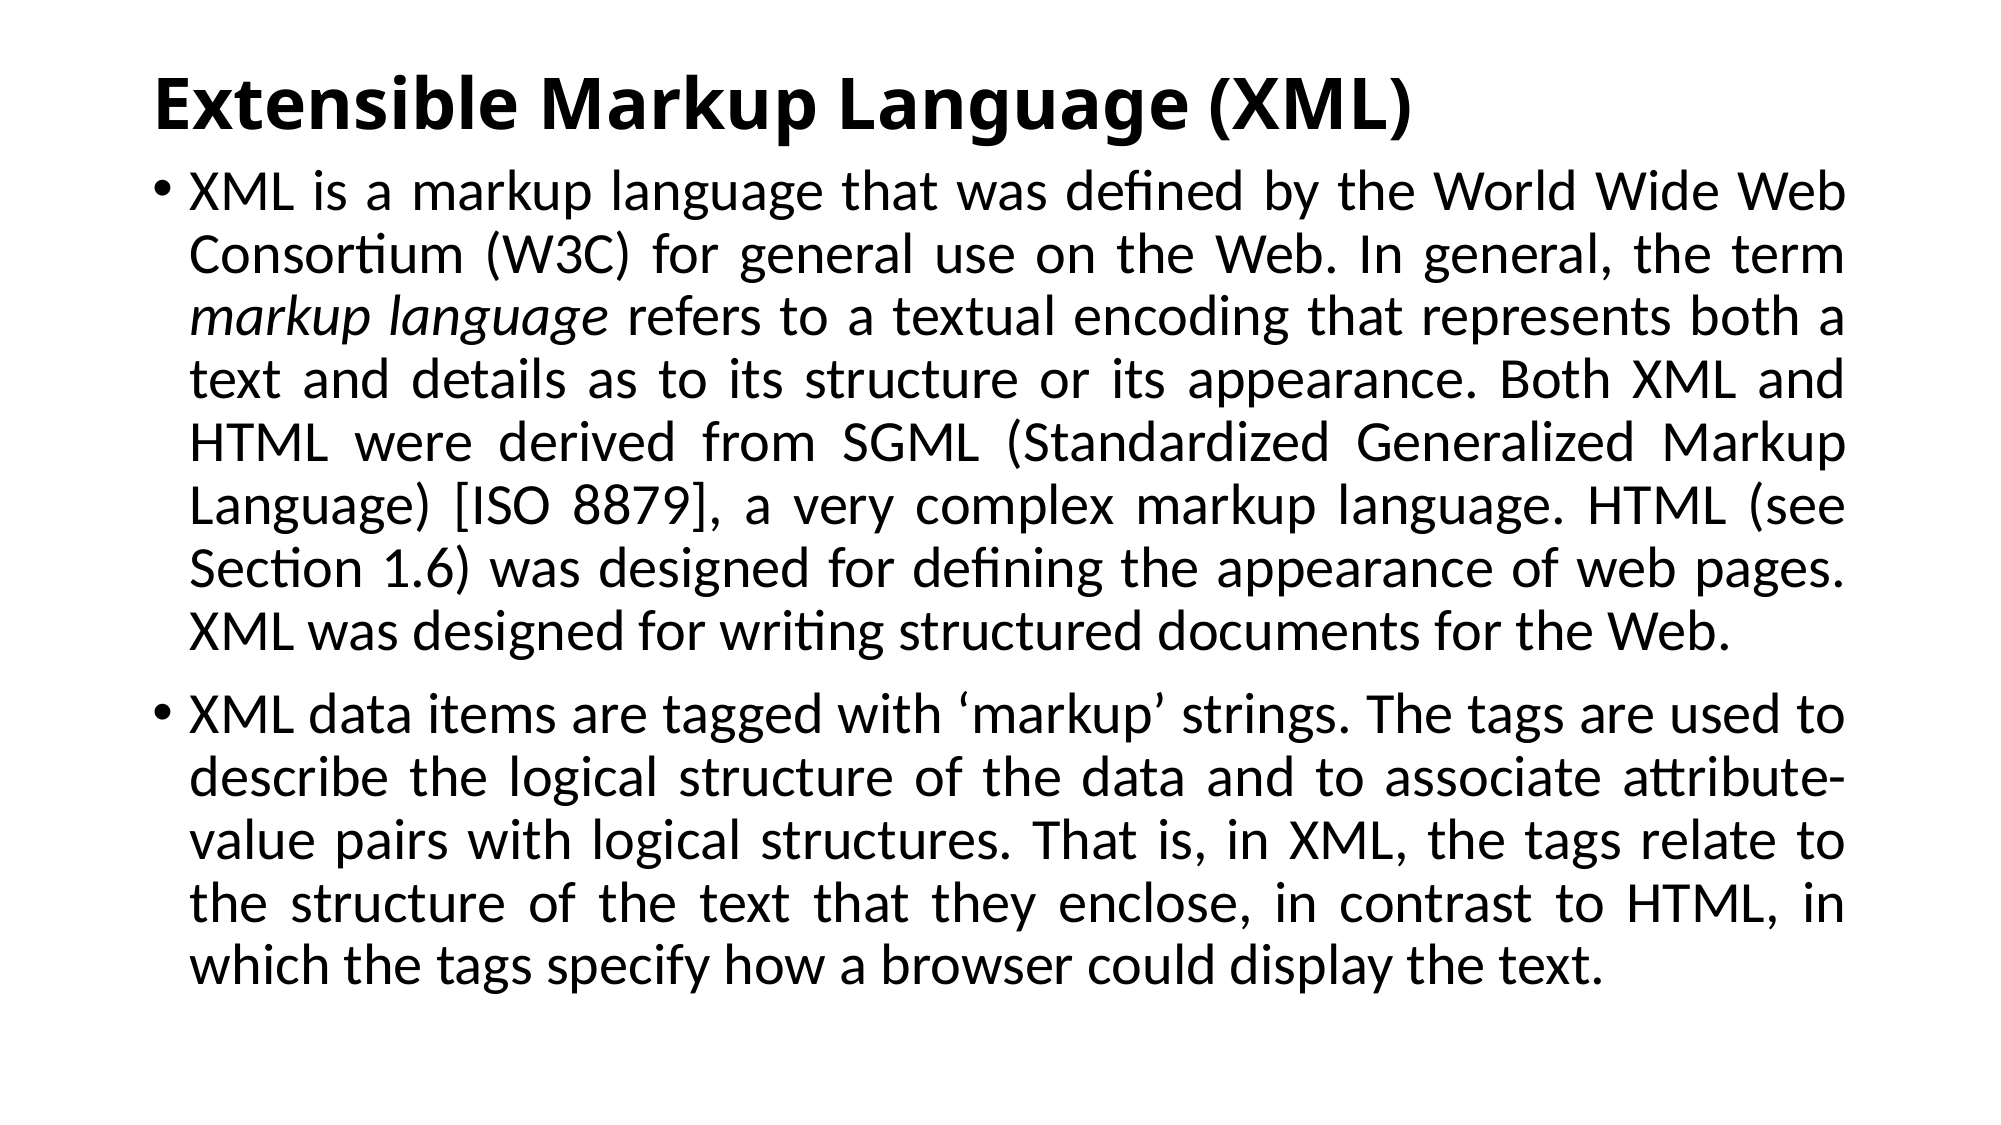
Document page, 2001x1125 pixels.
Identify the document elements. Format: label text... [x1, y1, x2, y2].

title Extensible Markup Language (XML) [137, 59, 1863, 152]
list XML is a markup language that was defined by the World Wide Web Consortium (W3C) for general use on the Web. In general, the term markup language refers to a textual encoding that represents both a text and details as to its structure or its appearance. Both XML and HTML were derived from SGML (Standardized Generalized Markup Language) [ISO 8879], a very complex markup language. HTML (see Section 1.6) was designed for defining the appearance of web pages. XML was designed for writing structured documents for the Web. XML data items are tagged with ‘markup’ strings. The tags are used to describe the logical structure of the data and to associate attribute-value pairs with logical structures. That is, in XML, the tags relate to the structure of the text that they enclose, in contrast to HTML, in which the tags specify how a browser could display the text. [137, 152, 1863, 1014]
